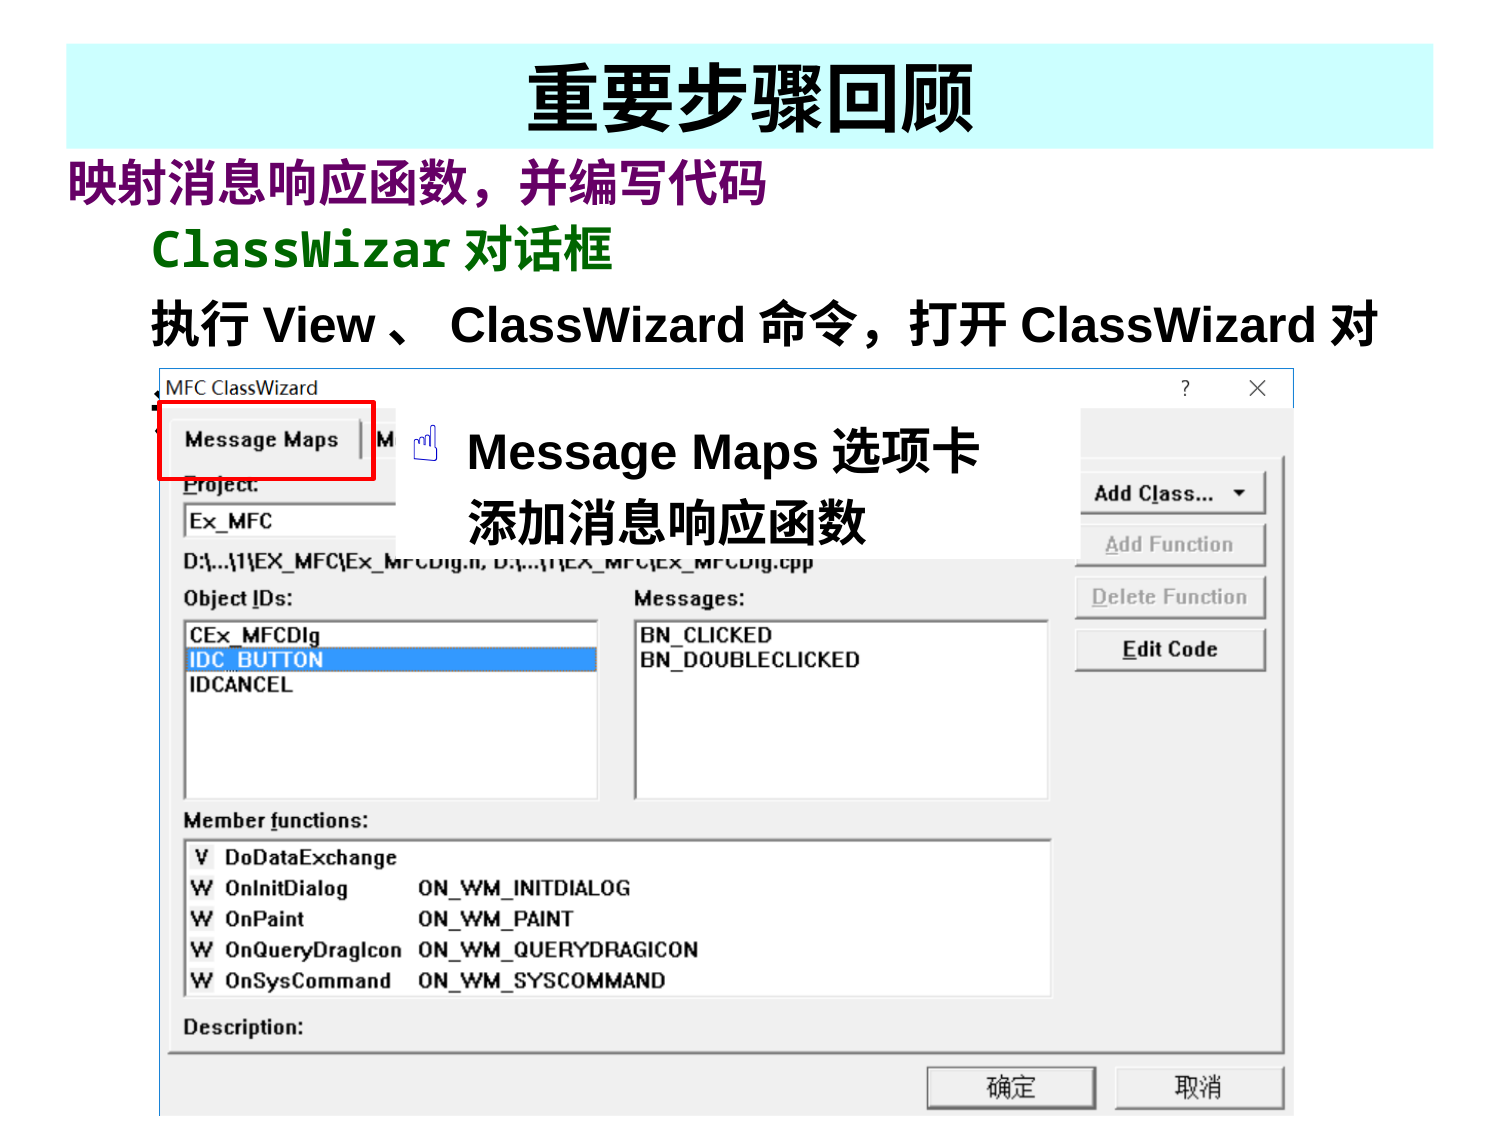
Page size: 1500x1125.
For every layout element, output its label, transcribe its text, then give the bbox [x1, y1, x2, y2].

text_box 执行View、ClassWizard命令，打开ClassWizard对话框 [135, 255, 1435, 451]
text_box ClassWizar对话框 [136, 219, 964, 255]
text_box 映射消息响应函数，并编写代码 [53, 143, 1005, 219]
text_box 重要步骤回顾 [66, 43, 1434, 149]
picture [159, 368, 1294, 1117]
